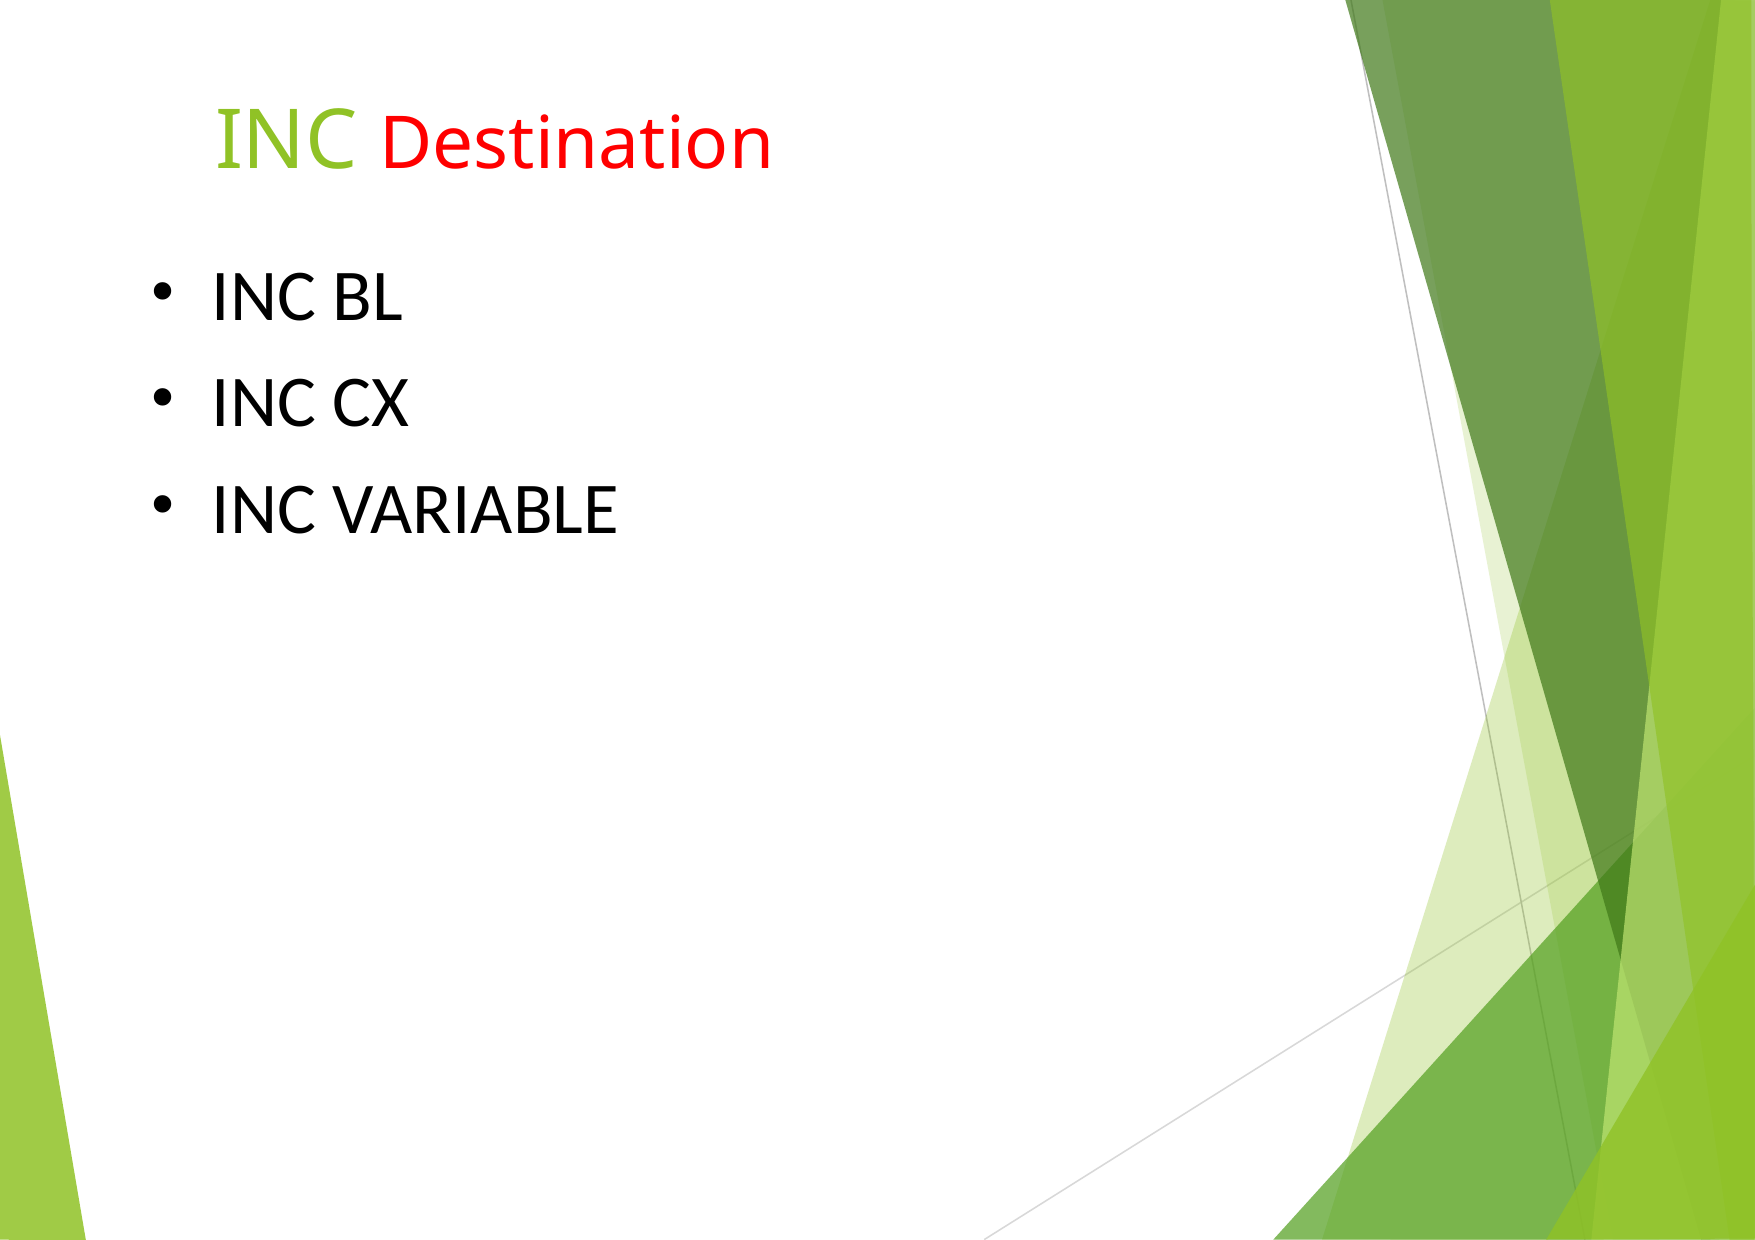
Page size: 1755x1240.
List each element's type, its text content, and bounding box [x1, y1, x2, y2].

title INC Destination [212, 83, 927, 293]
text_box INC BL INC CX INC VARIABLE [147, 226, 628, 548]
